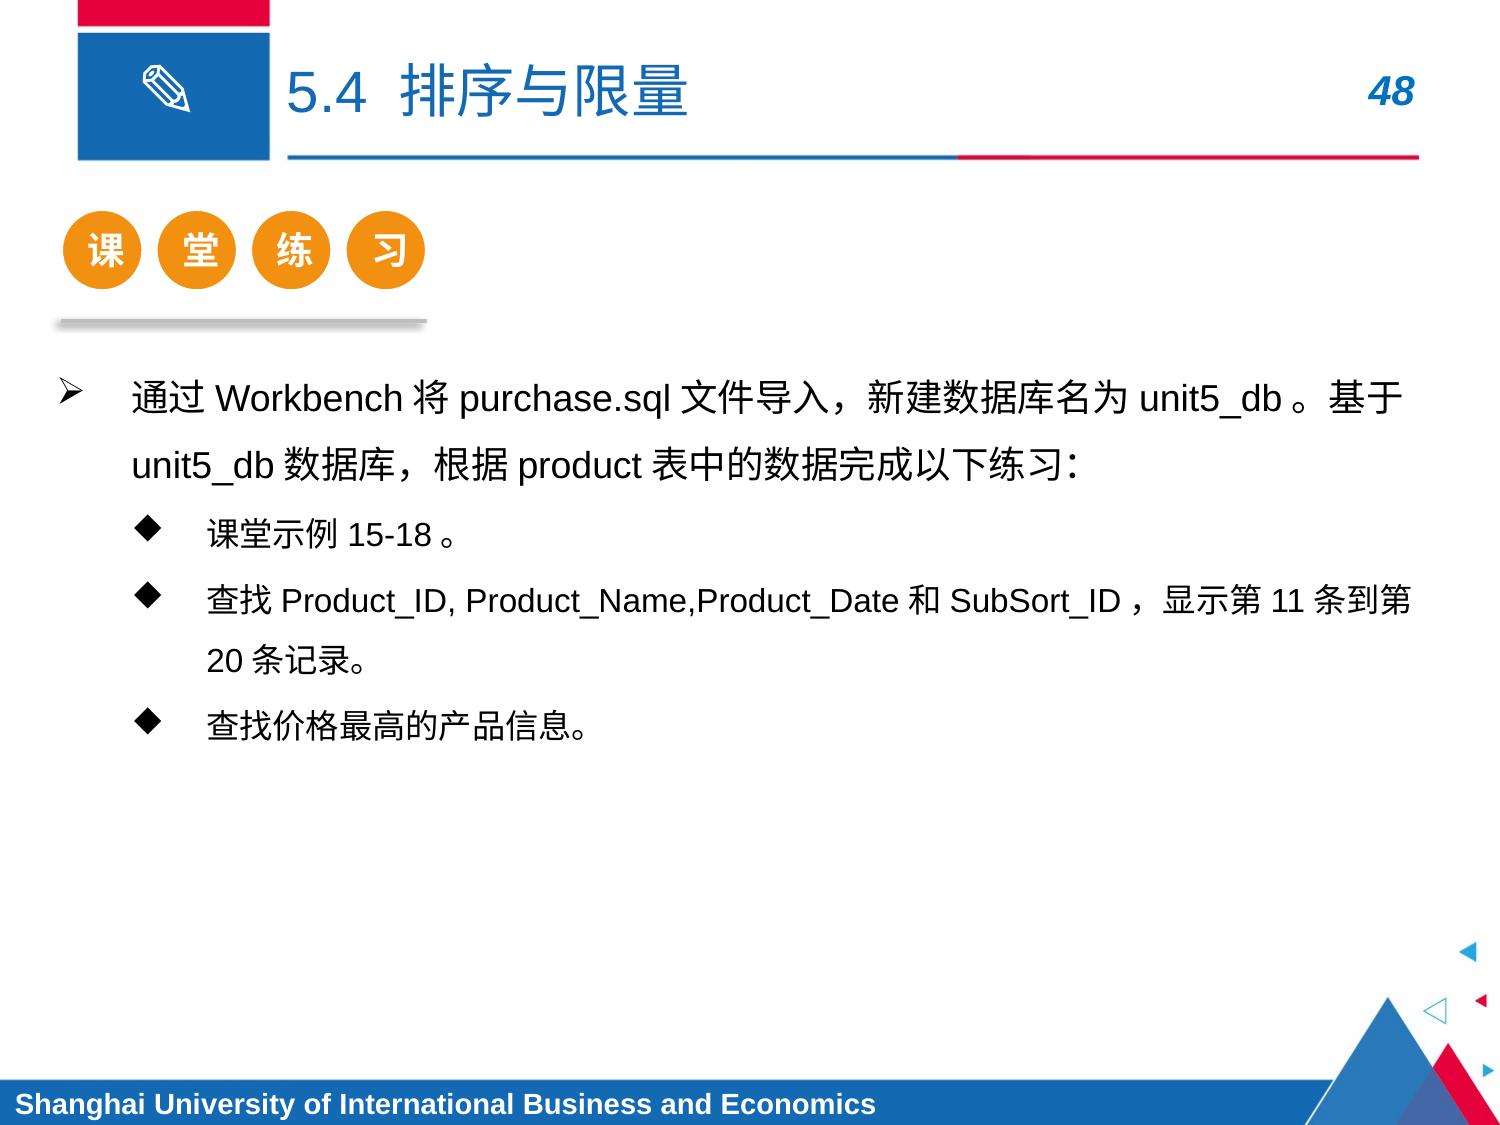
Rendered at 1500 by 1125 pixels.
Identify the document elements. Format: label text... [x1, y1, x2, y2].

text_box 通过Workbench将purchase.sql文件导入，新建数据库名为unit5_db。基于unit5_db数据库，根据product表中的数据完成以下练习： 课堂示例15-18。 查找Product_ID, Product_Name,Product_Date和SubSort_ID，显示第11条到第20条记录。 查找价格最高的产品信息。 [41, 343, 1469, 753]
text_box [60, 208, 428, 292]
picture [0, 0, 1500, 1125]
title 5.4 排序与限量 [271, 25, 1095, 153]
